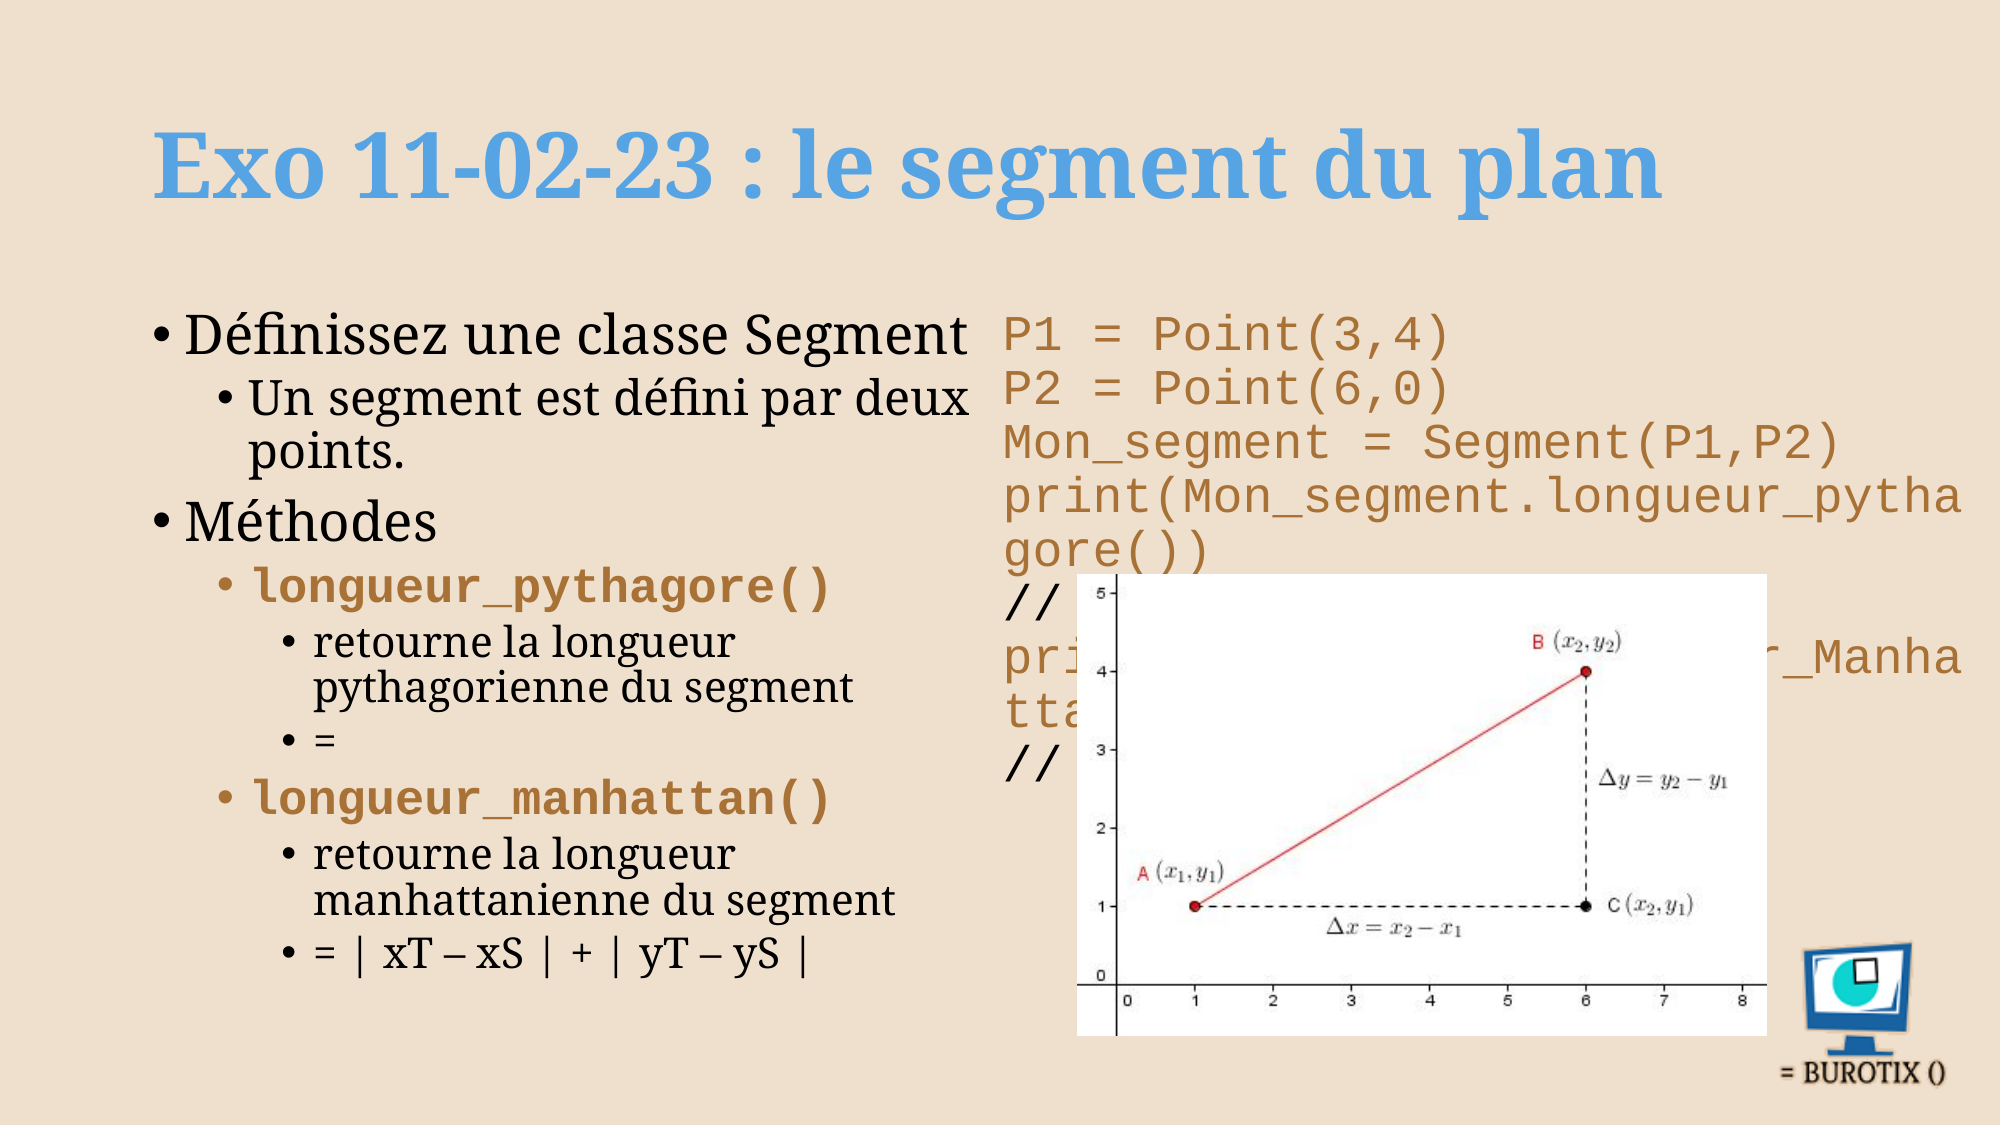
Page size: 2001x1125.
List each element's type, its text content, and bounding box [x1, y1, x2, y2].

picture [1776, 1014, 1949, 1089]
picture [1077, 574, 1767, 1036]
title Exo 11-02-23 : le segment du plan [137, 59, 1863, 278]
list P1 = Point(3,4) P2 = Point(6,0) Mon_segment = Segment(P1,P2) print(Mon_segment.longueur_pythagore()) // 5 print(Mon_segment.longueur_Manhattan()) // 7 [987, 299, 2000, 1014]
